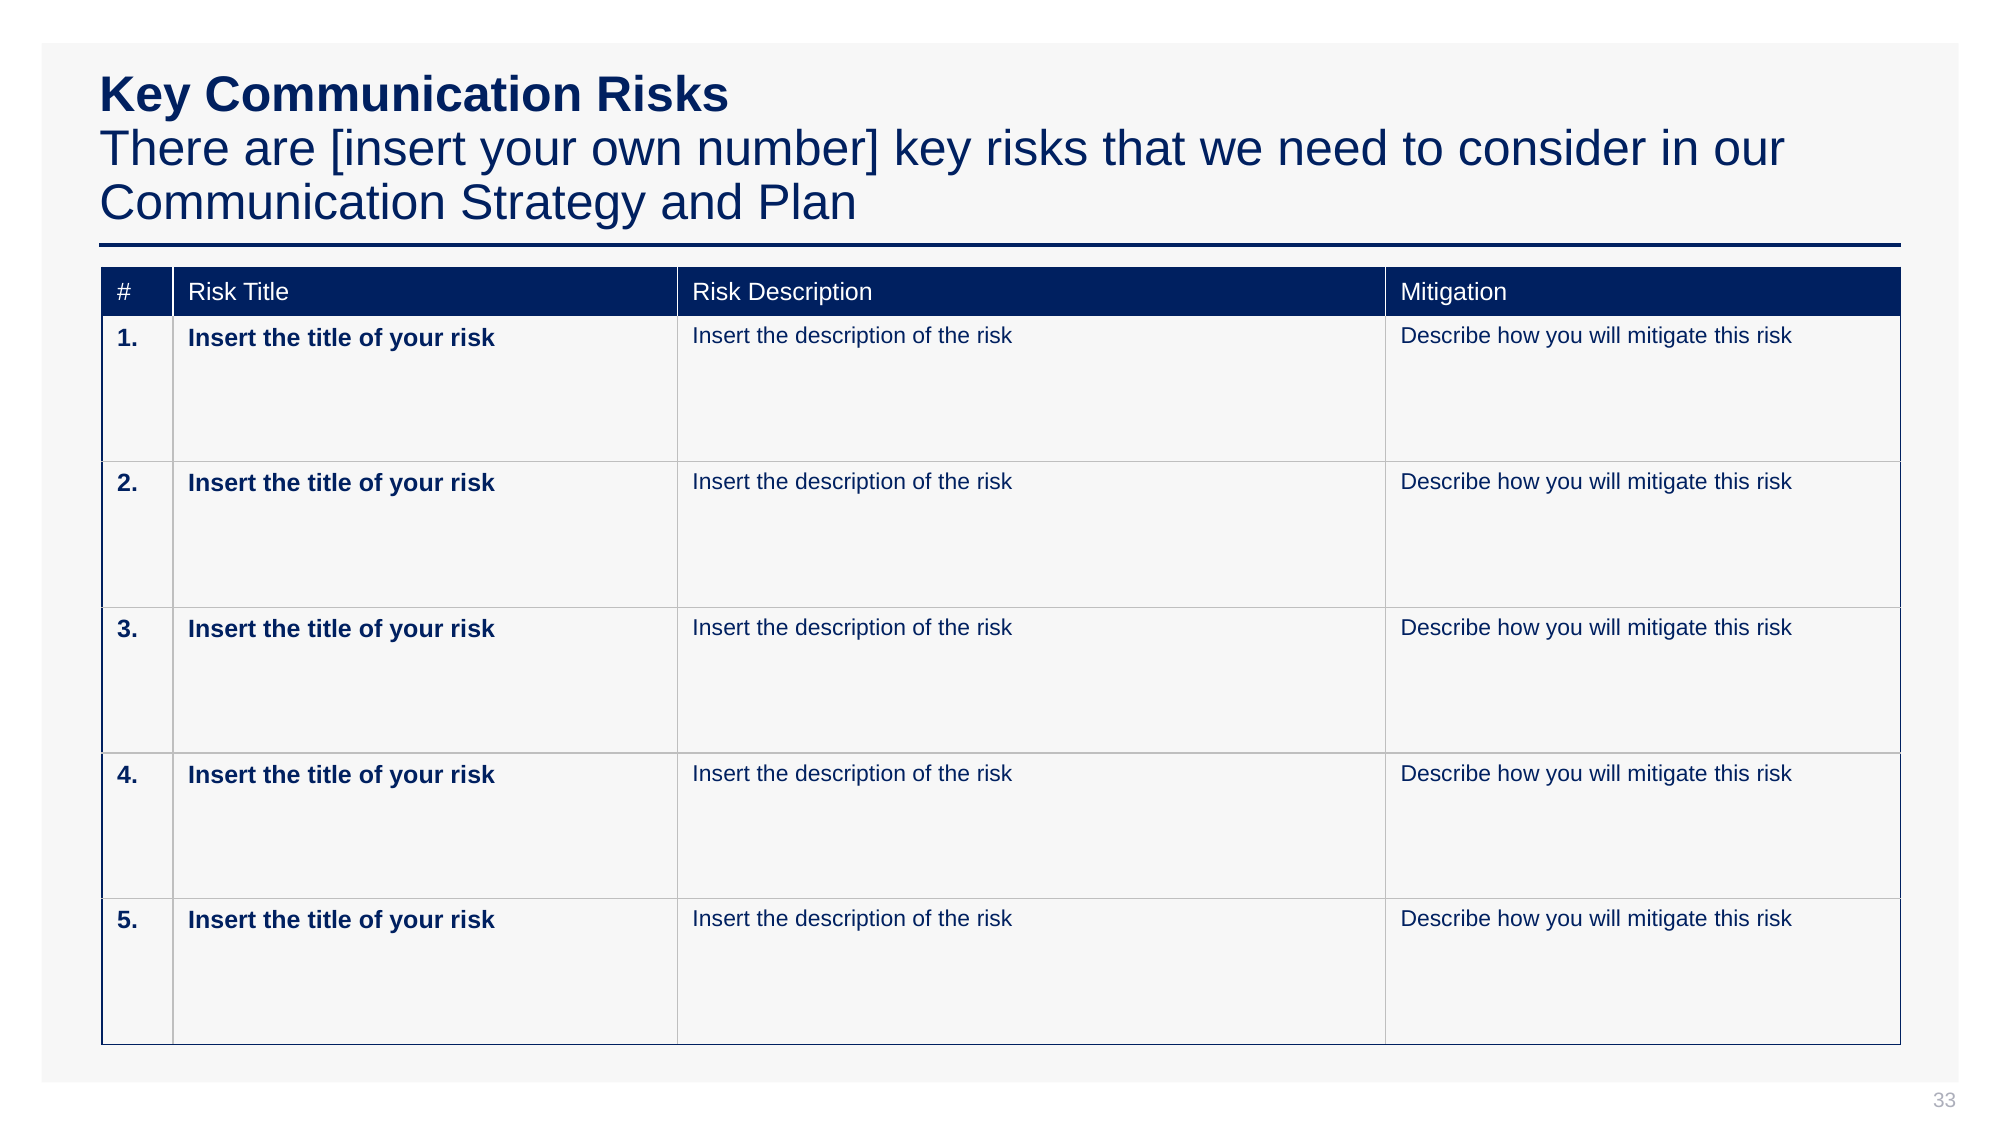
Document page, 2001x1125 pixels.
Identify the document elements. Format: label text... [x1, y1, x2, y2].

table_cell Insert the title of your risk [174, 462, 677, 607]
table_cell Insert the description of the risk [678, 462, 1385, 607]
slide_number 33 [1506, 1088, 1957, 1119]
table_cell Describe how you will mitigate this risk [1386, 754, 1900, 898]
table_cell Describe how you will mitigate this risk [1386, 608, 1900, 752]
table_cell Insert the title of your risk [174, 608, 677, 752]
table_cell Insert the description of the risk [678, 608, 1385, 752]
table_cell Insert the title of your risk [174, 754, 677, 898]
table_cell 3. [103, 608, 172, 752]
table_cell Describe how you will mitigate this risk [1386, 462, 1900, 607]
table_cell Describe how you will mitigate this risk [1386, 316, 1900, 461]
table_cell Insert the title of your risk [174, 316, 677, 461]
table_cell 1. [103, 316, 172, 461]
title Key Communication Risks There are [insert your own number] key risks that we need to consider in our Communication Strategy and Plan [84, 59, 1901, 239]
table_header Risk Description [678, 268, 1385, 316]
table_header Mitigation [1386, 268, 1900, 316]
table_cell 4. [103, 754, 172, 898]
table_cell 5. [103, 899, 172, 1044]
table_cell Insert the description of the risk [678, 899, 1385, 1044]
table_header # [103, 268, 172, 316]
table_cell Insert the title of your risk [174, 899, 677, 1044]
table_cell Insert the description of the risk [678, 754, 1385, 898]
table_cell Insert the description of the risk [678, 316, 1385, 461]
table_header Risk Title [174, 268, 677, 316]
table_cell 2. [103, 462, 172, 607]
table_cell Describe how you will mitigate this risk [1386, 899, 1900, 1044]
